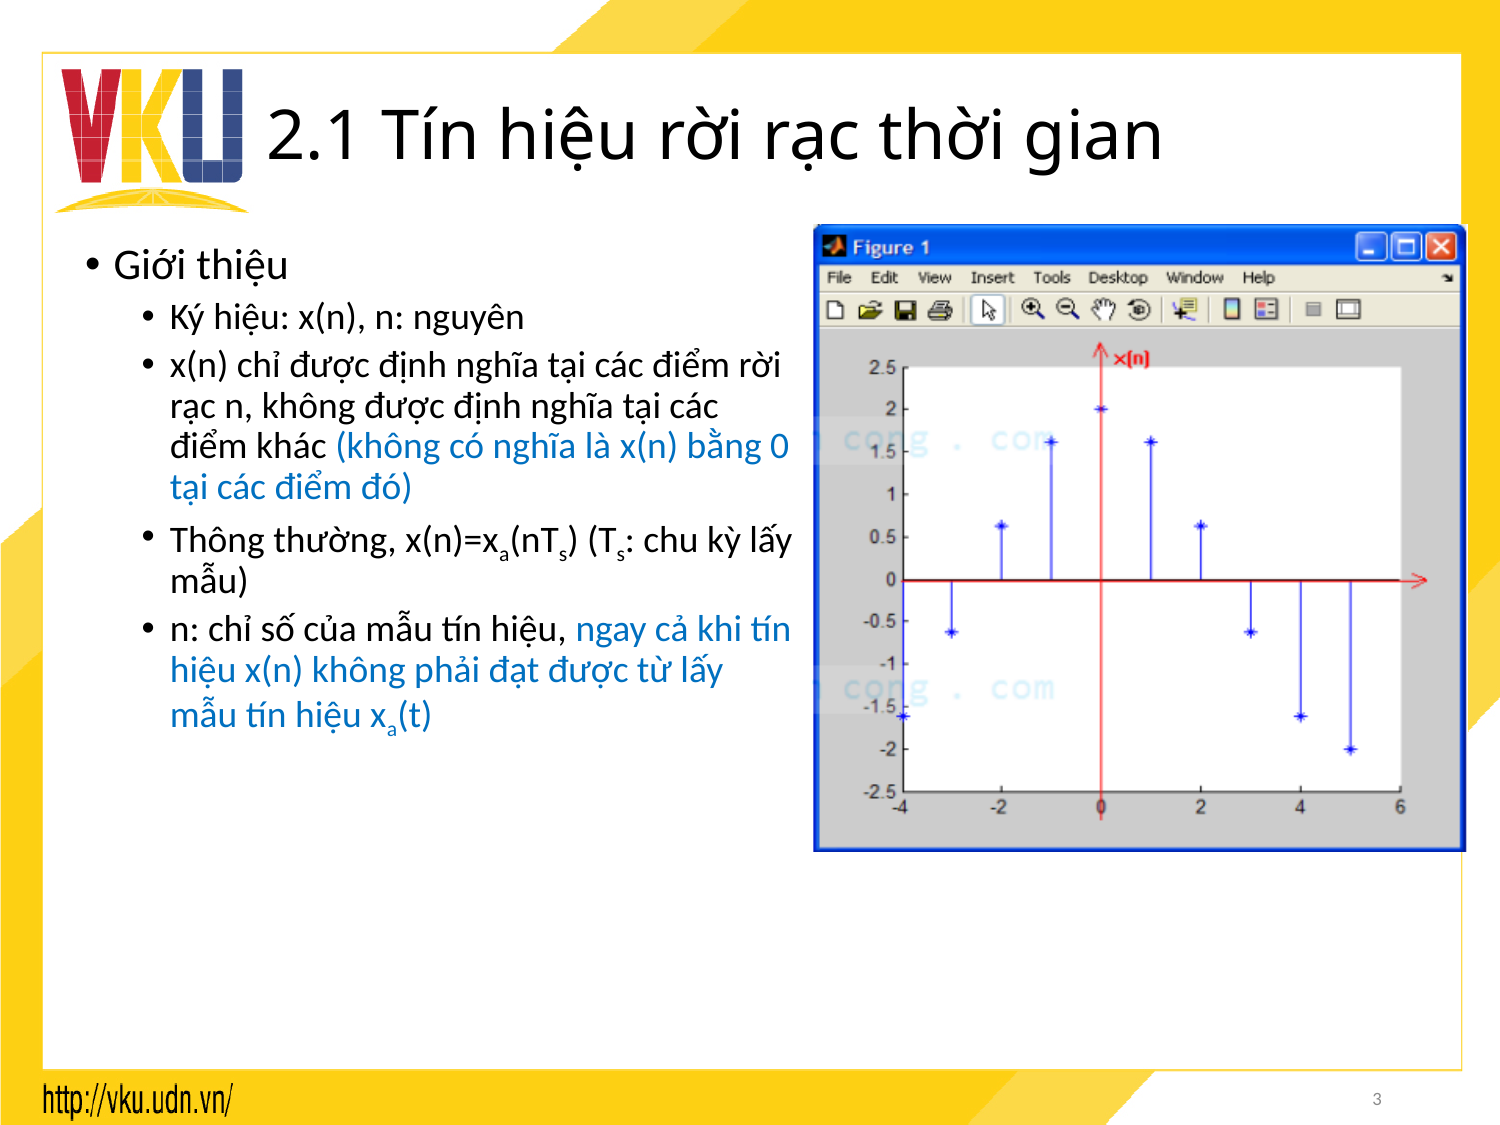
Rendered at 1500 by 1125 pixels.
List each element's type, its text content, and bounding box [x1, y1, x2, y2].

picture [0, 0, 1500, 1125]
title 2.1 Tín hiệu rời rạc thời gian [251, 59, 1397, 216]
list Giới thiệu Ký hiệu: x(n), n: nguyên x(n) chỉ được định nghĩa tại các điểm rời rạc n, không được định nghĩa tại các điểm khác (không có nghĩa là x(n) bằng 0 tại các điểm đó) Thông thường, x(n)=xa(nTs) (Ts: chu kỳ lấy mẫu) n: chỉ số của mẫu tín hiệu, ngay cả khi tín hiệu x(n) không phải đạt được từ lấy mẫu tín hiệu xa(t) [70, 234, 813, 1033]
slide_number 3 [1059, 1071, 1397, 1125]
